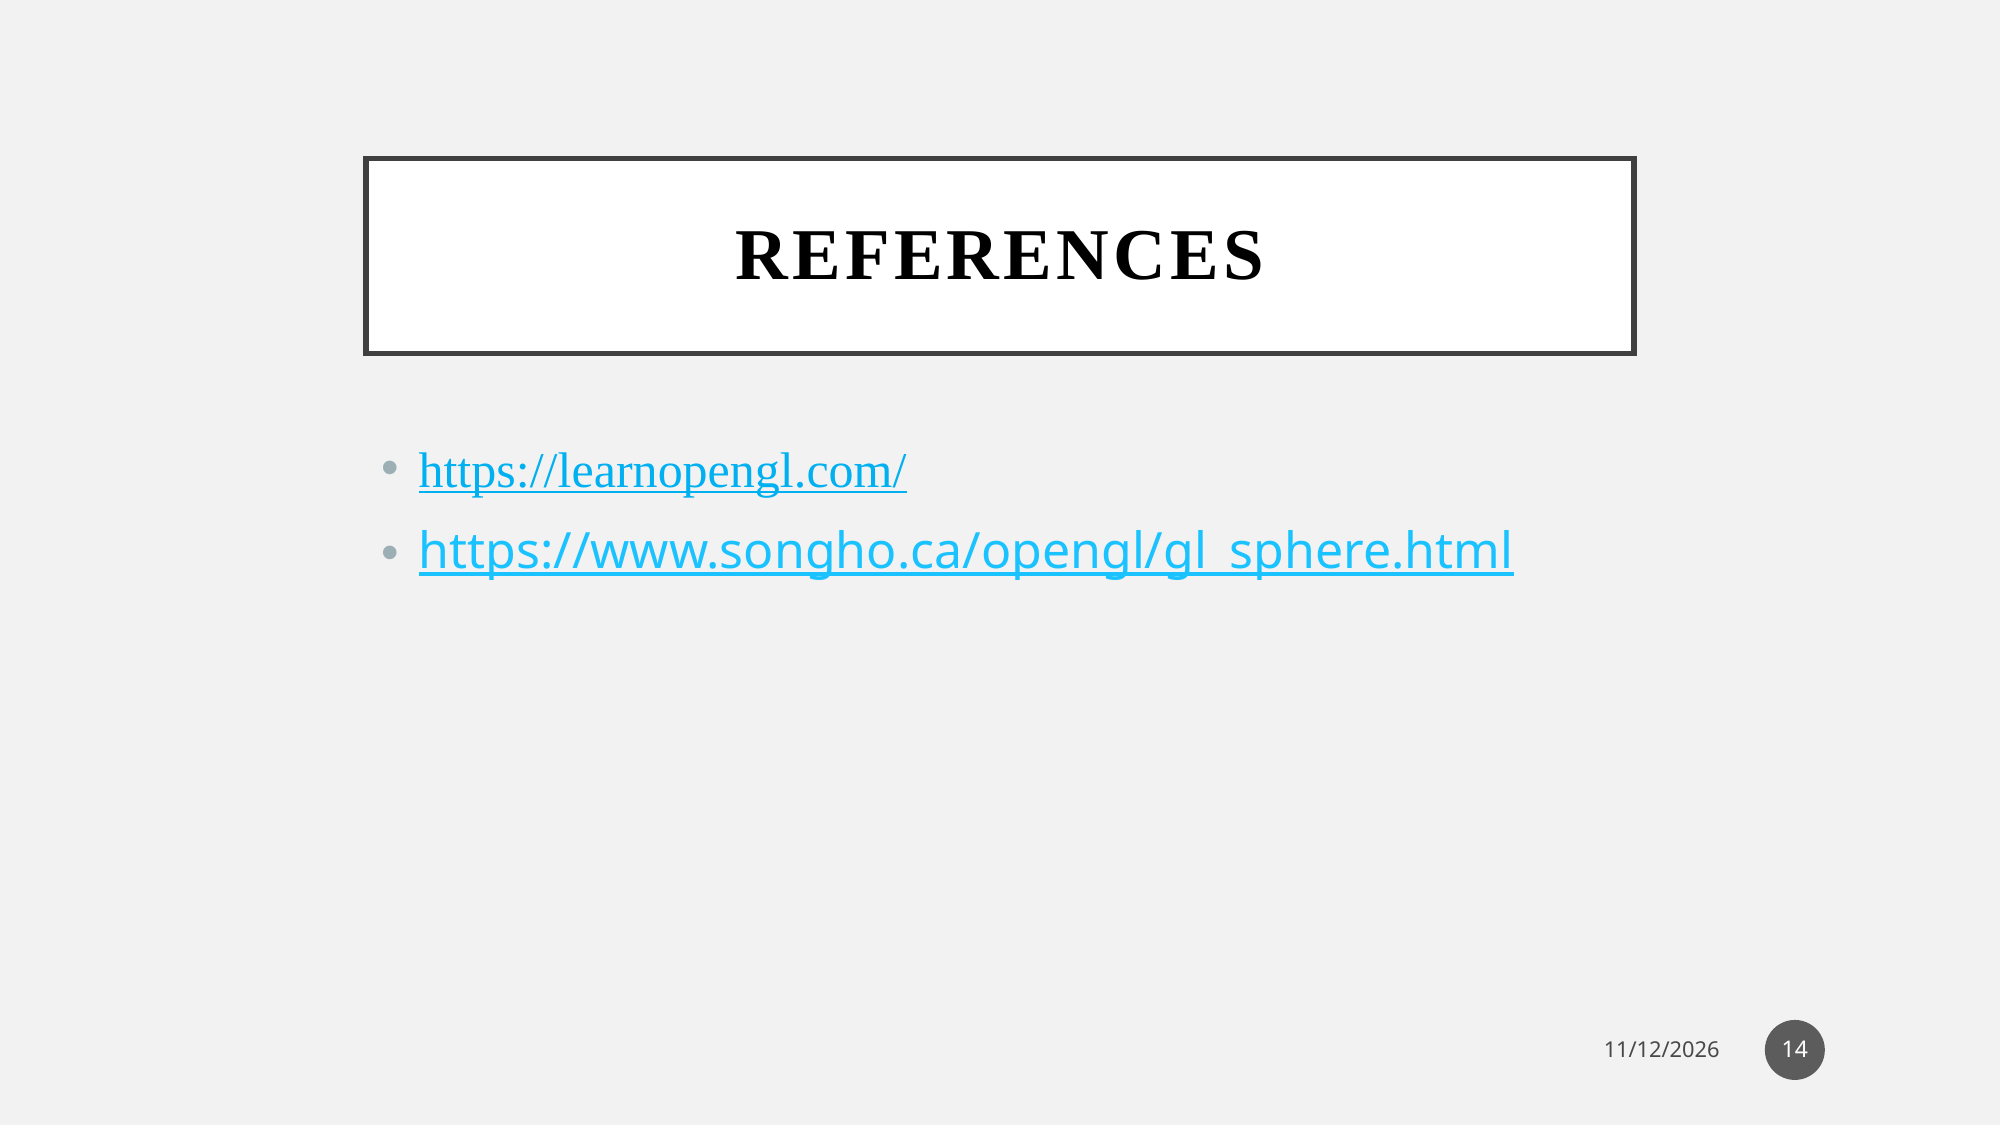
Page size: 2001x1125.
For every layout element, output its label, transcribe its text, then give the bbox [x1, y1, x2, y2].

slide_number 14 [1764, 1019, 1825, 1080]
title References [363, 156, 1637, 356]
list https://learnopengl.com/ https://www.songho.ca/opengl/gl_sphere.html [366, 400, 1634, 1125]
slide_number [1283, 1023, 1735, 1077]
